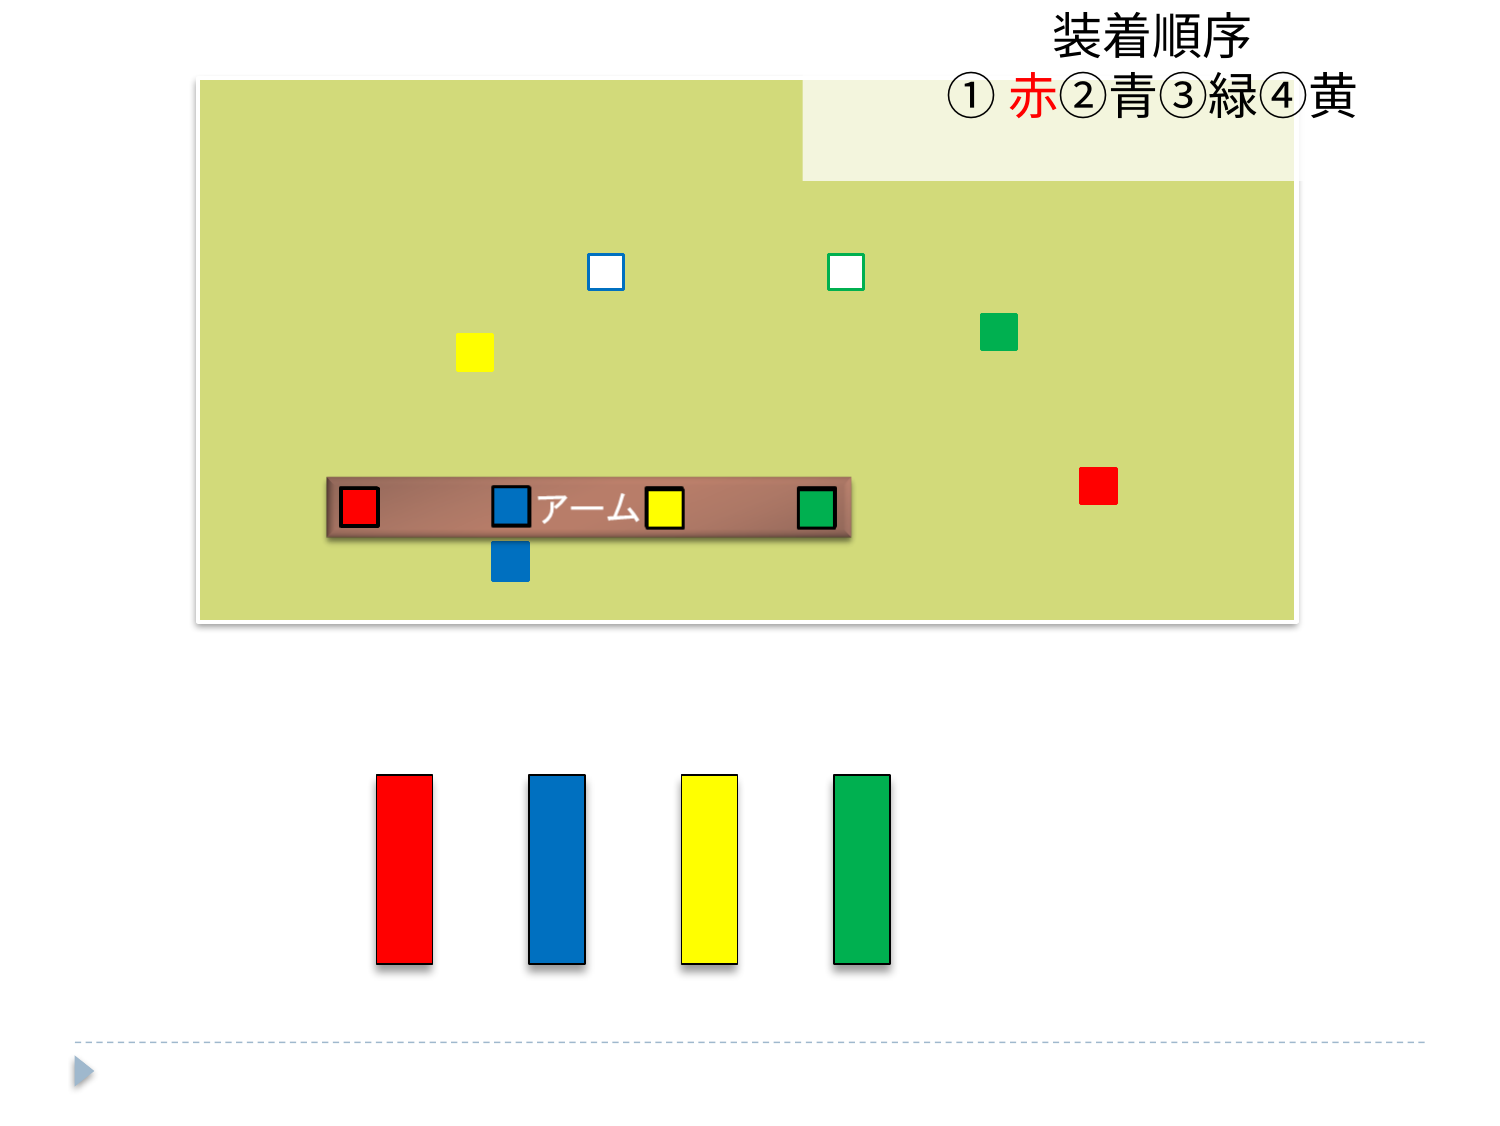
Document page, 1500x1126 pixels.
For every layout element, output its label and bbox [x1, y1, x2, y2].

text_box [456, 333, 494, 372]
text_box [1079, 467, 1118, 505]
picture [315, 465, 861, 565]
text_box [491, 577, 530, 582]
text_box [587, 253, 625, 291]
text_box [827, 253, 865, 291]
text_box [980, 313, 1018, 351]
text_box [833, 774, 891, 965]
text_box [681, 774, 738, 965]
text_box [528, 774, 586, 965]
text_box [376, 774, 433, 965]
text_box [196, 76, 1299, 624]
